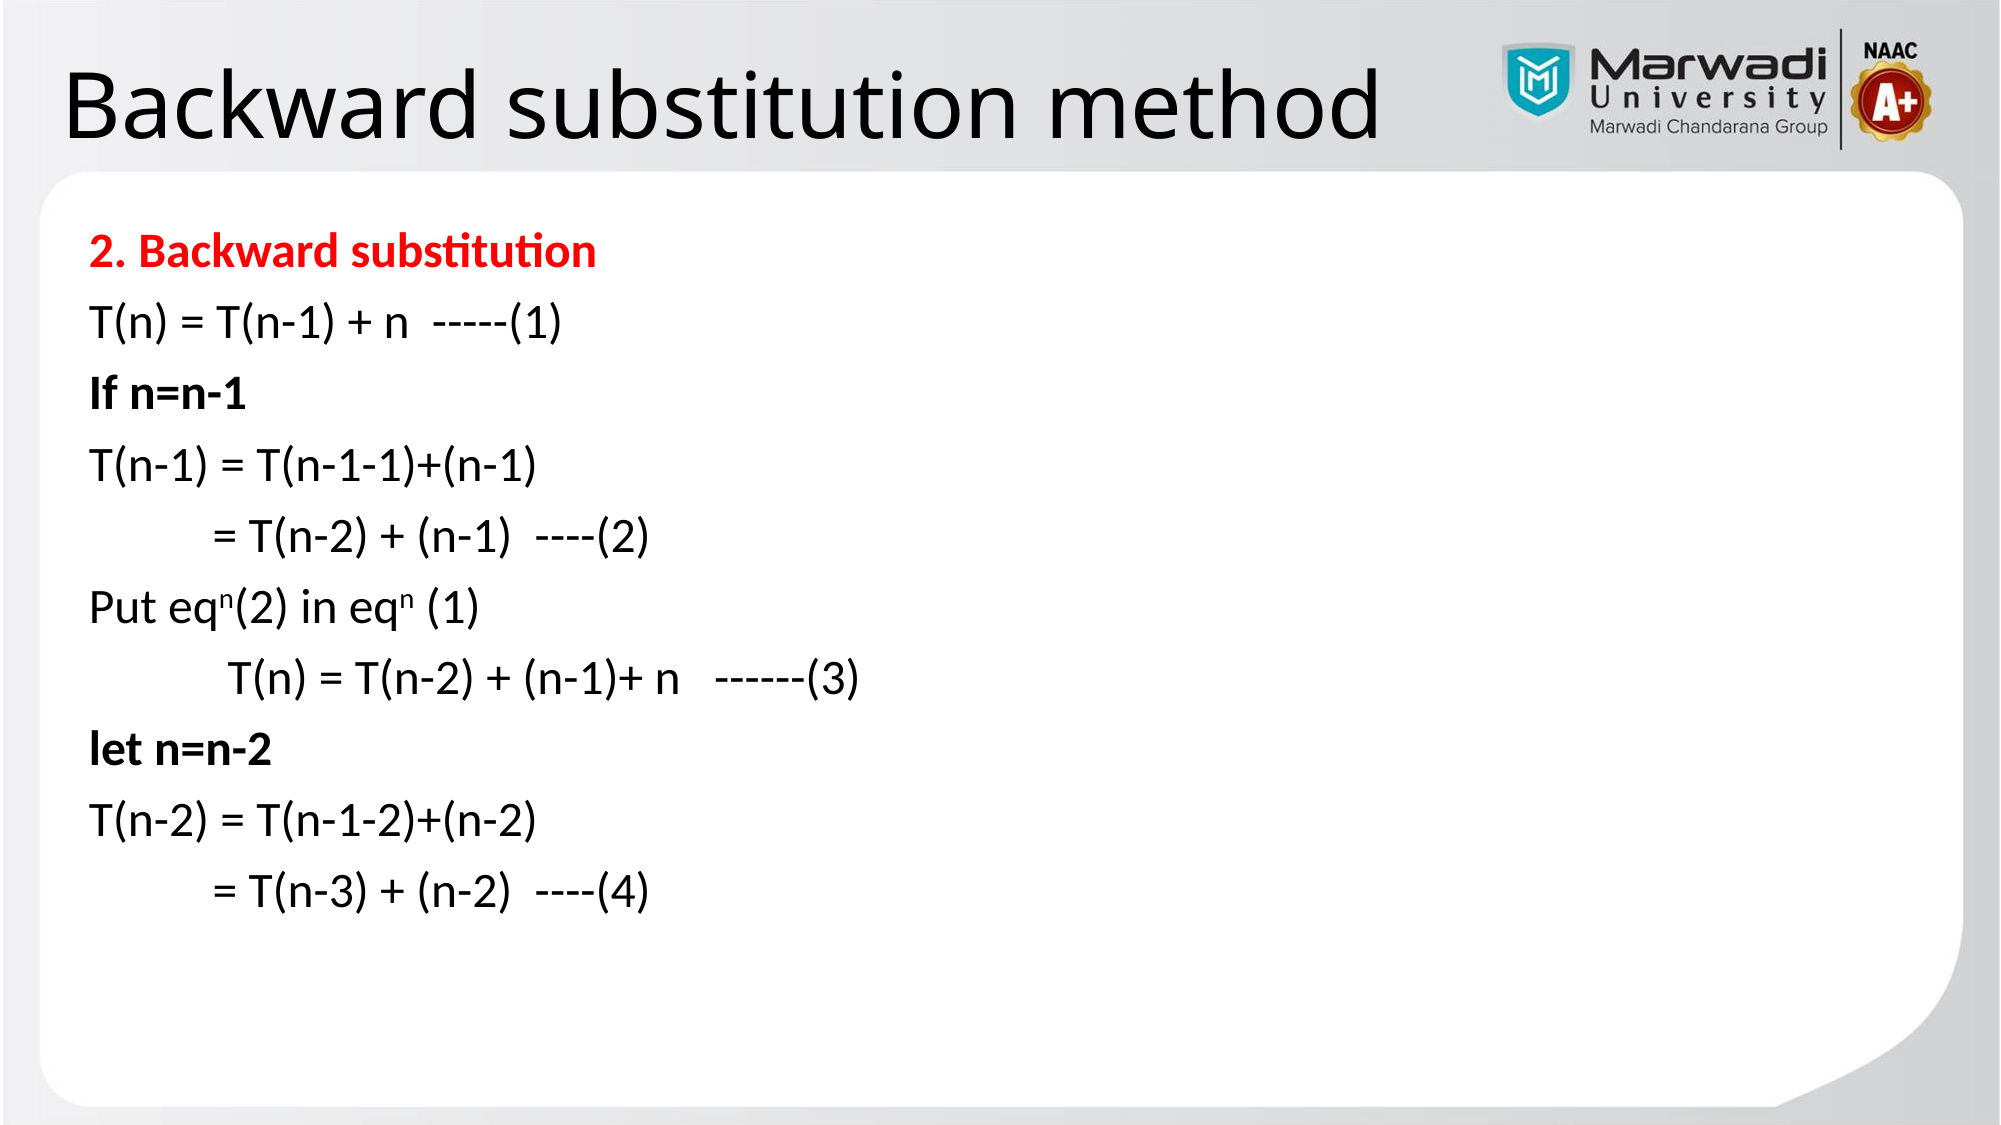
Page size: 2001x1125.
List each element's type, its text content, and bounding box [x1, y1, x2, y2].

picture [2, 0, 2000, 1125]
title Backward substitution method [46, 0, 1772, 218]
list 2. Backward substitution T(n) = T(n-1) + n -----(1) If n=n-1 T(n-1) = T(n-1-1)+(n-1) = T(n-2) + (n-1) ----(2) Put eqn(2) in eqn (1) T(n) = T(n-2) + (n-1)+ n ------(3) let n=n-2 T(n-2) = T(n-1-2)+(n-2) = T(n-3) + (n-2) ----(4) [73, 217, 1799, 932]
